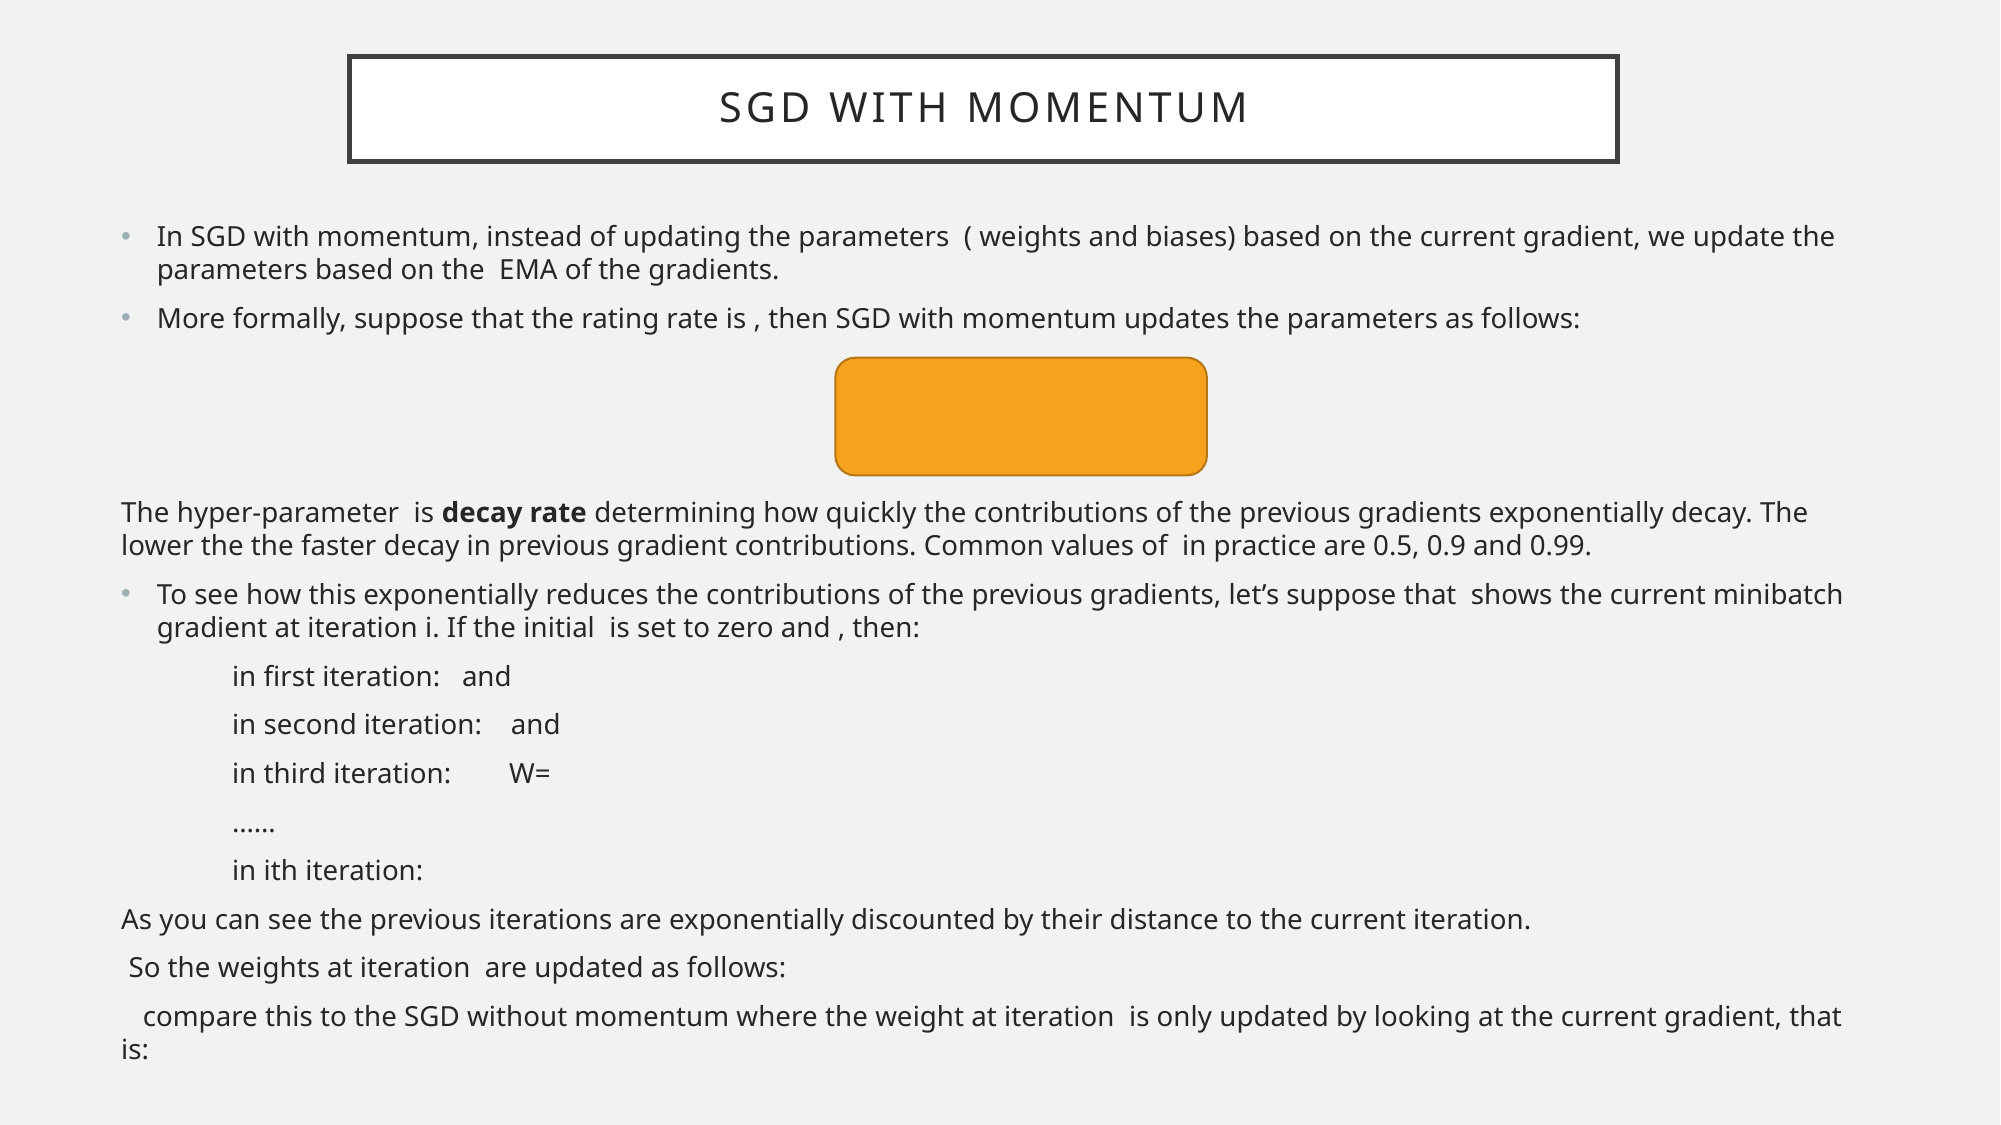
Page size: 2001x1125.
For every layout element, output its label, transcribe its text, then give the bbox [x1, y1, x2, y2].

title SGD with Momentum [347, 54, 1620, 164]
text_box [834, 356, 1208, 477]
